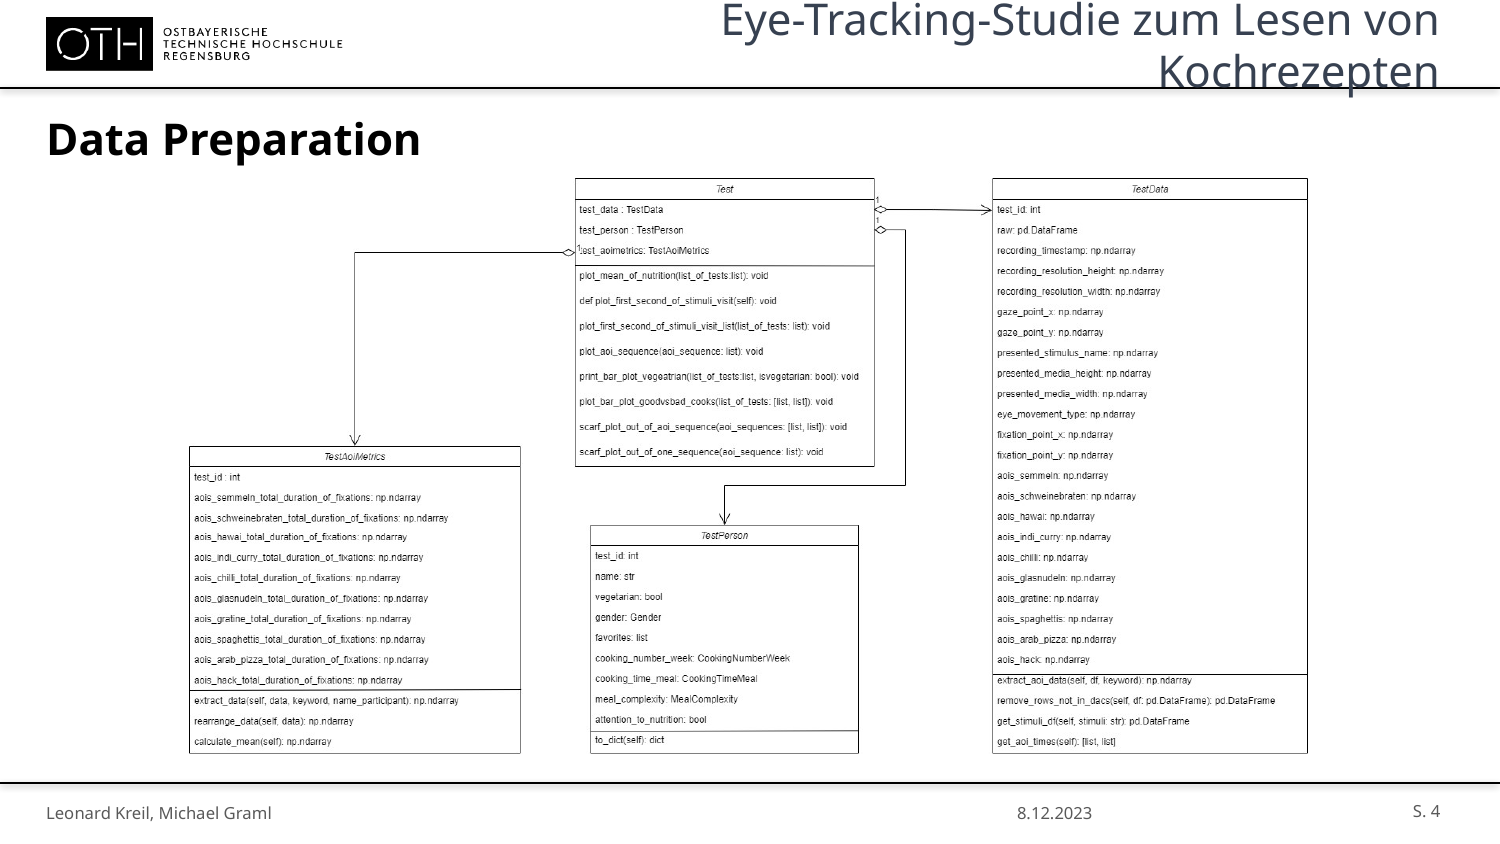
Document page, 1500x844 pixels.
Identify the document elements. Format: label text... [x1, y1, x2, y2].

list Data Preparation [46, 98, 1452, 179]
slide_number S. 4 [1325, 782, 1452, 843]
footer Leonard Kreil, Michael Graml [46, 783, 786, 844]
title Eye-Tracking-Studie zum Lesen von Kochrezepten [442, 17, 1452, 71]
picture [46, 17, 414, 71]
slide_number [784, 782, 1325, 844]
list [189, 177, 1309, 754]
